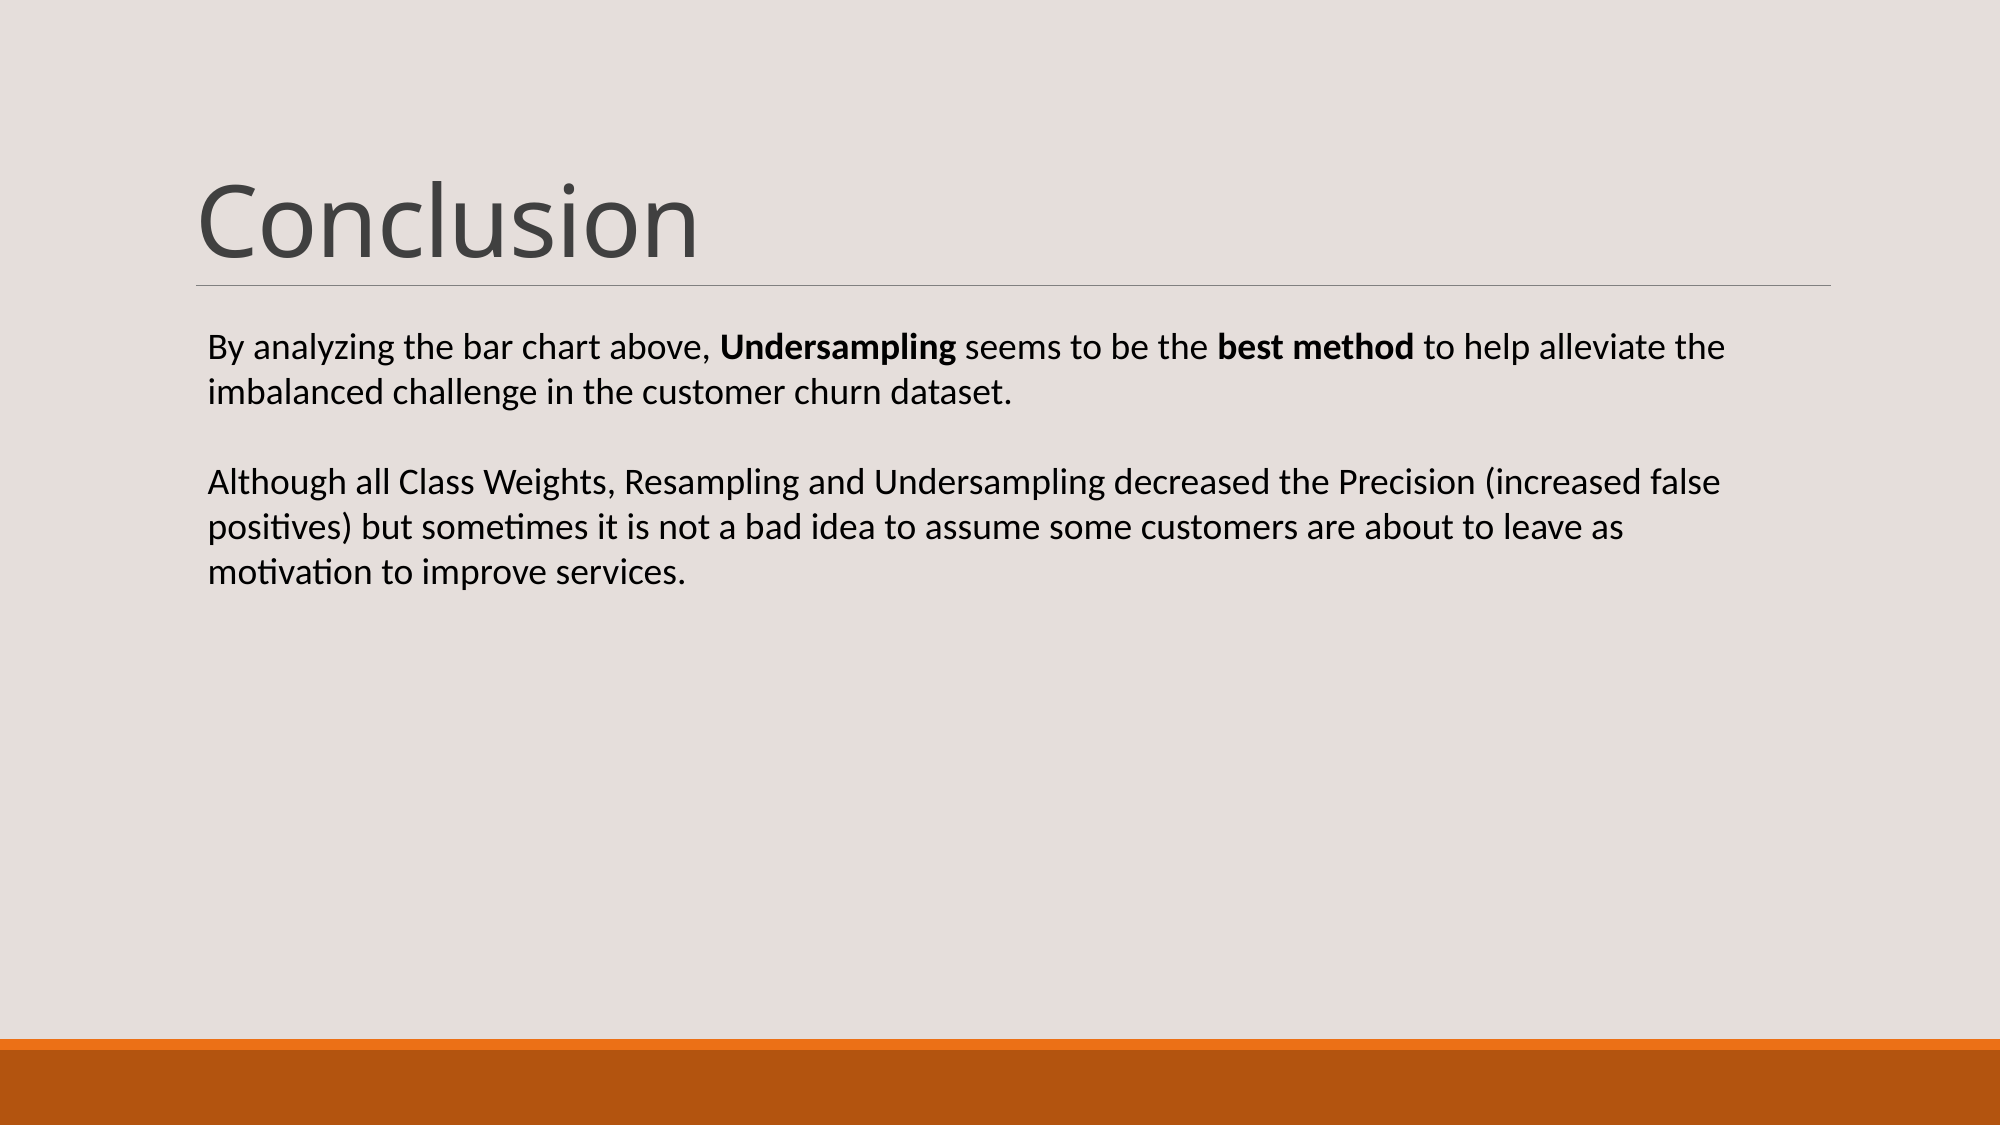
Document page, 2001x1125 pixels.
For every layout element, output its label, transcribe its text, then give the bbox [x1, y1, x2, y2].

title Conclusion [180, 47, 1830, 285]
text_box By analyzing the bar chart above, Undersampling seems to be the best method to help alleviate the imbalanced challenge in the customer churn dataset. Although all Class Weights, Resampling and Undersampling decreased the Precision (increased false positives) but sometimes it is not a bad idea to assume some customers are about to leave as motivation to improve services. [192, 314, 1780, 599]
